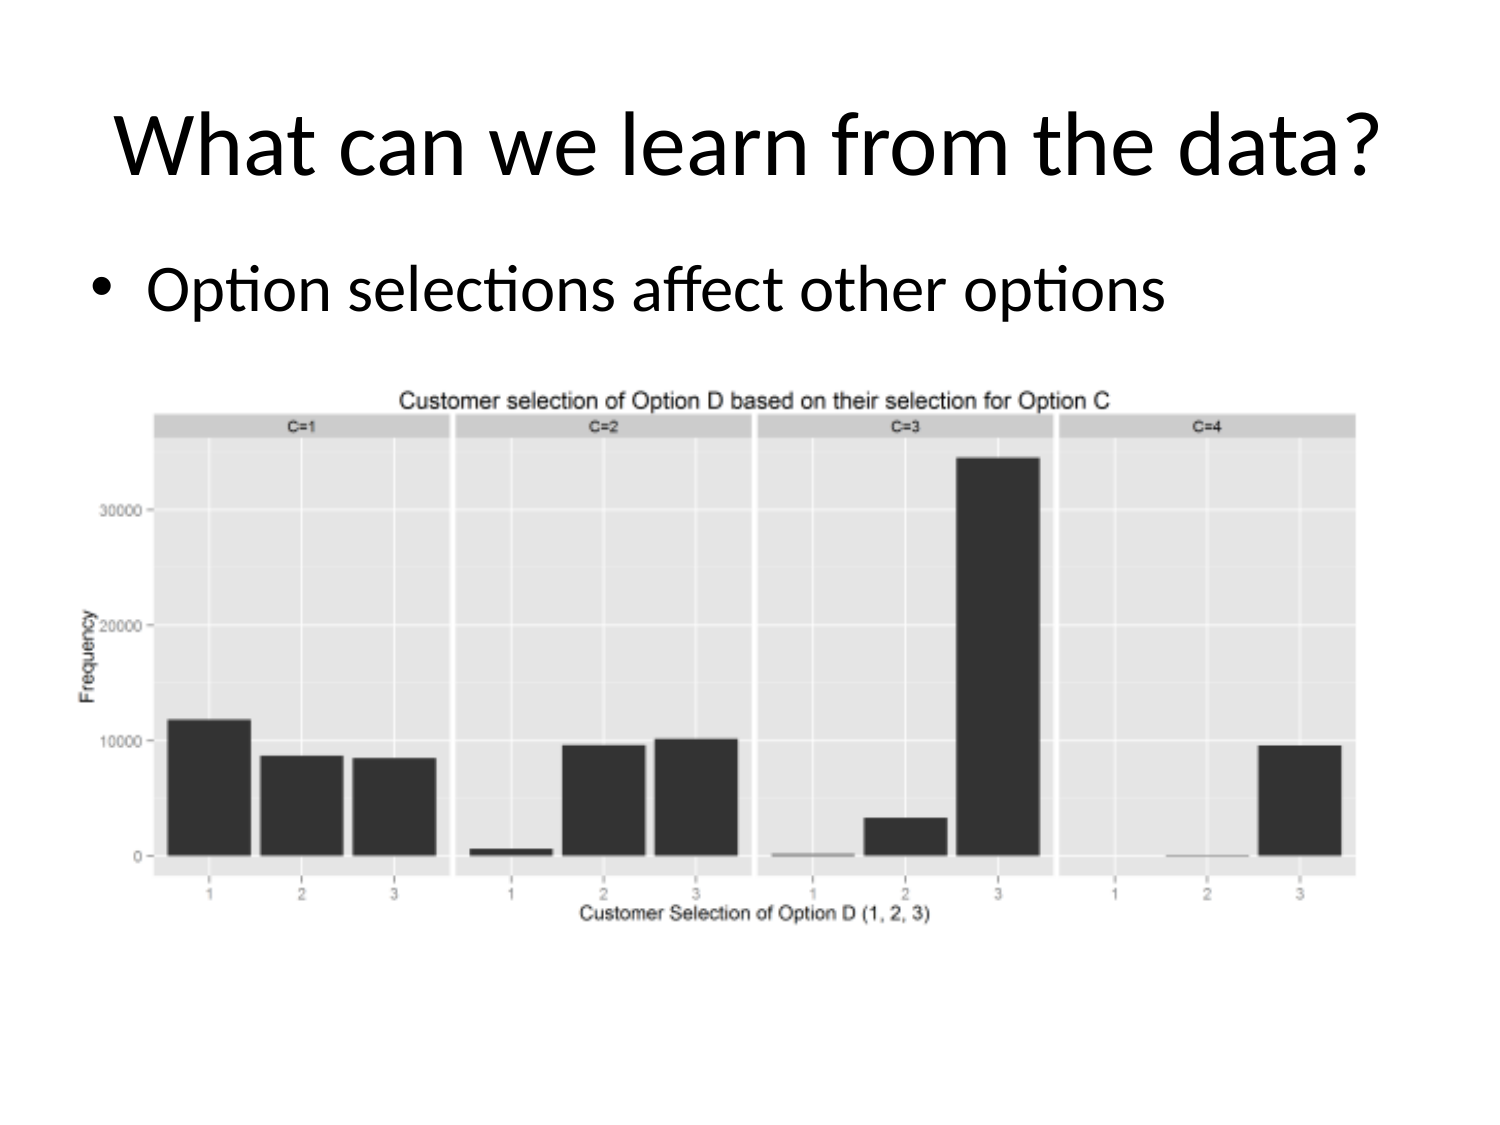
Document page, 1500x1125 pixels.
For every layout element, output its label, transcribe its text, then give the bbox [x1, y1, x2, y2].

list Option selections affect other options [75, 237, 1425, 1005]
picture [62, 362, 1382, 938]
title What can we learn from the data? [75, 45, 1425, 233]
